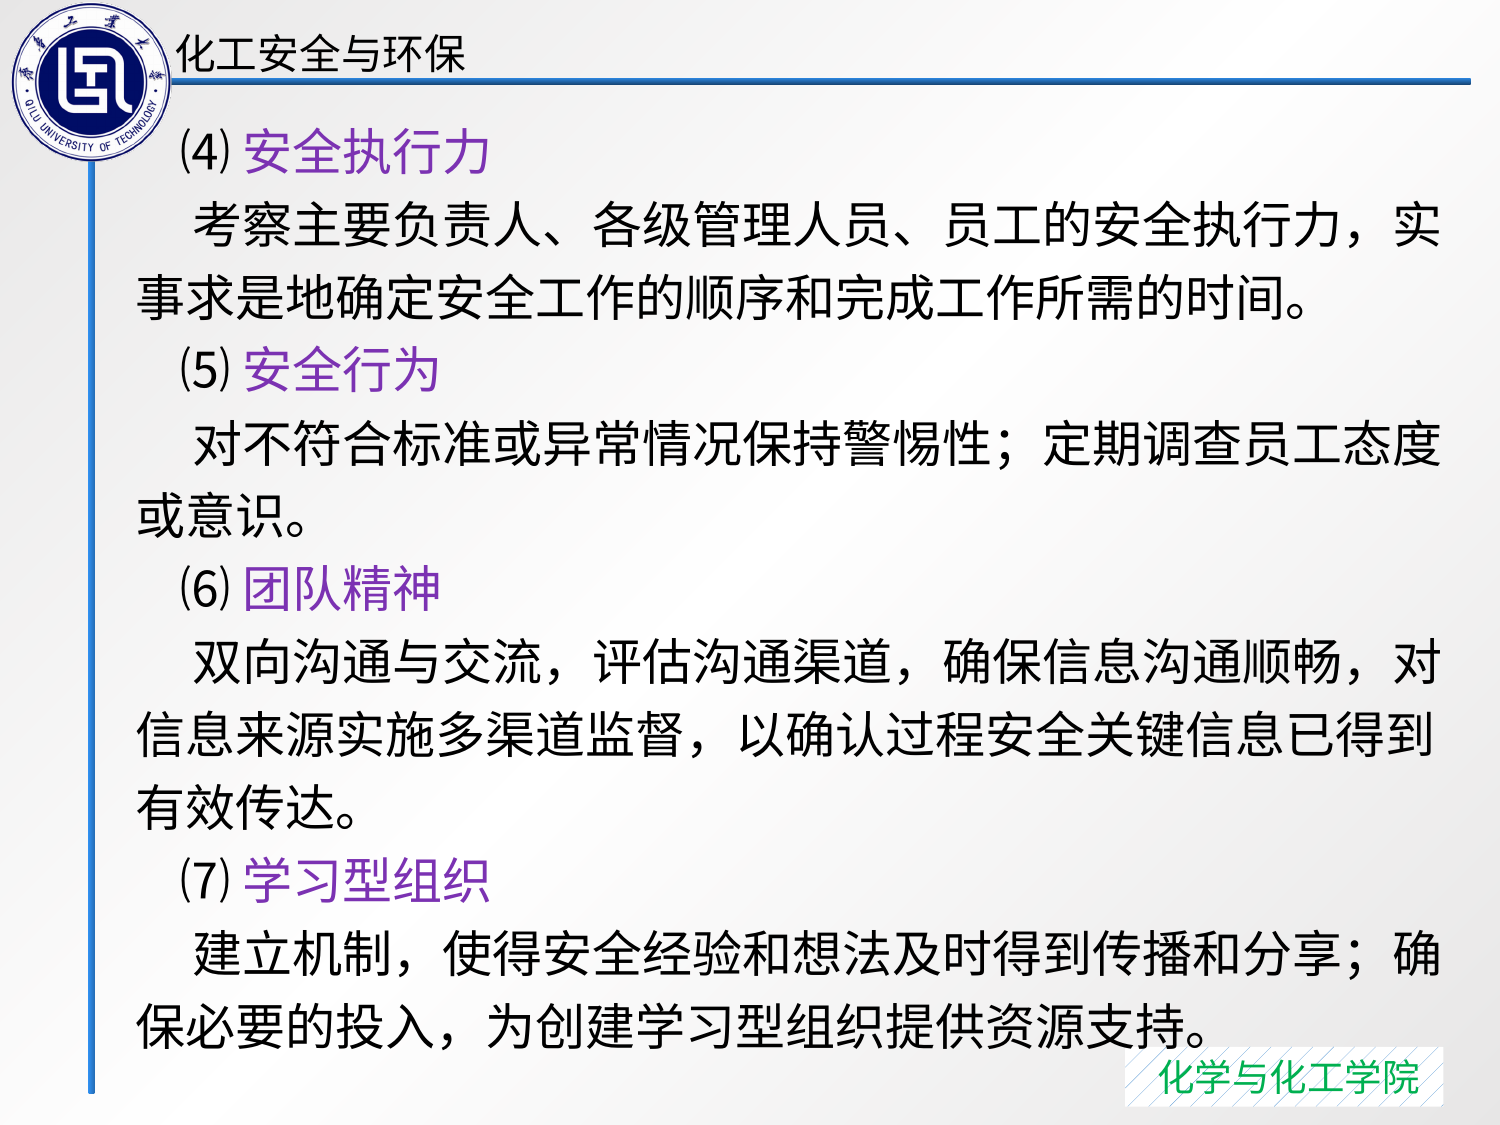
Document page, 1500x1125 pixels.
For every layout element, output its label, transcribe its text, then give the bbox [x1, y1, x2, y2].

list ⑷安全执行力 考察主要负责人、各级管理人员、员工的安全执行力，实事求是地确定安全工作的顺序和完成工作所需的时间。 ⑸安全行为 对不符合标准或异常情况保持警惕性；定期调查员工态度或意识。 ⑹团队精神 双向沟通与交流，评估沟通渠道，确保信息沟通顺畅，对信息来源实施多渠道监督，以确认过程安全关键信息已得到有效传达。 ⑺学习型组织 建立机制，使得安全经验和想法及时得到传播和分享；确保必要的投入，为创建学习型组织提供资源支持。 [120, 99, 1474, 1063]
picture [11, 2, 172, 162]
